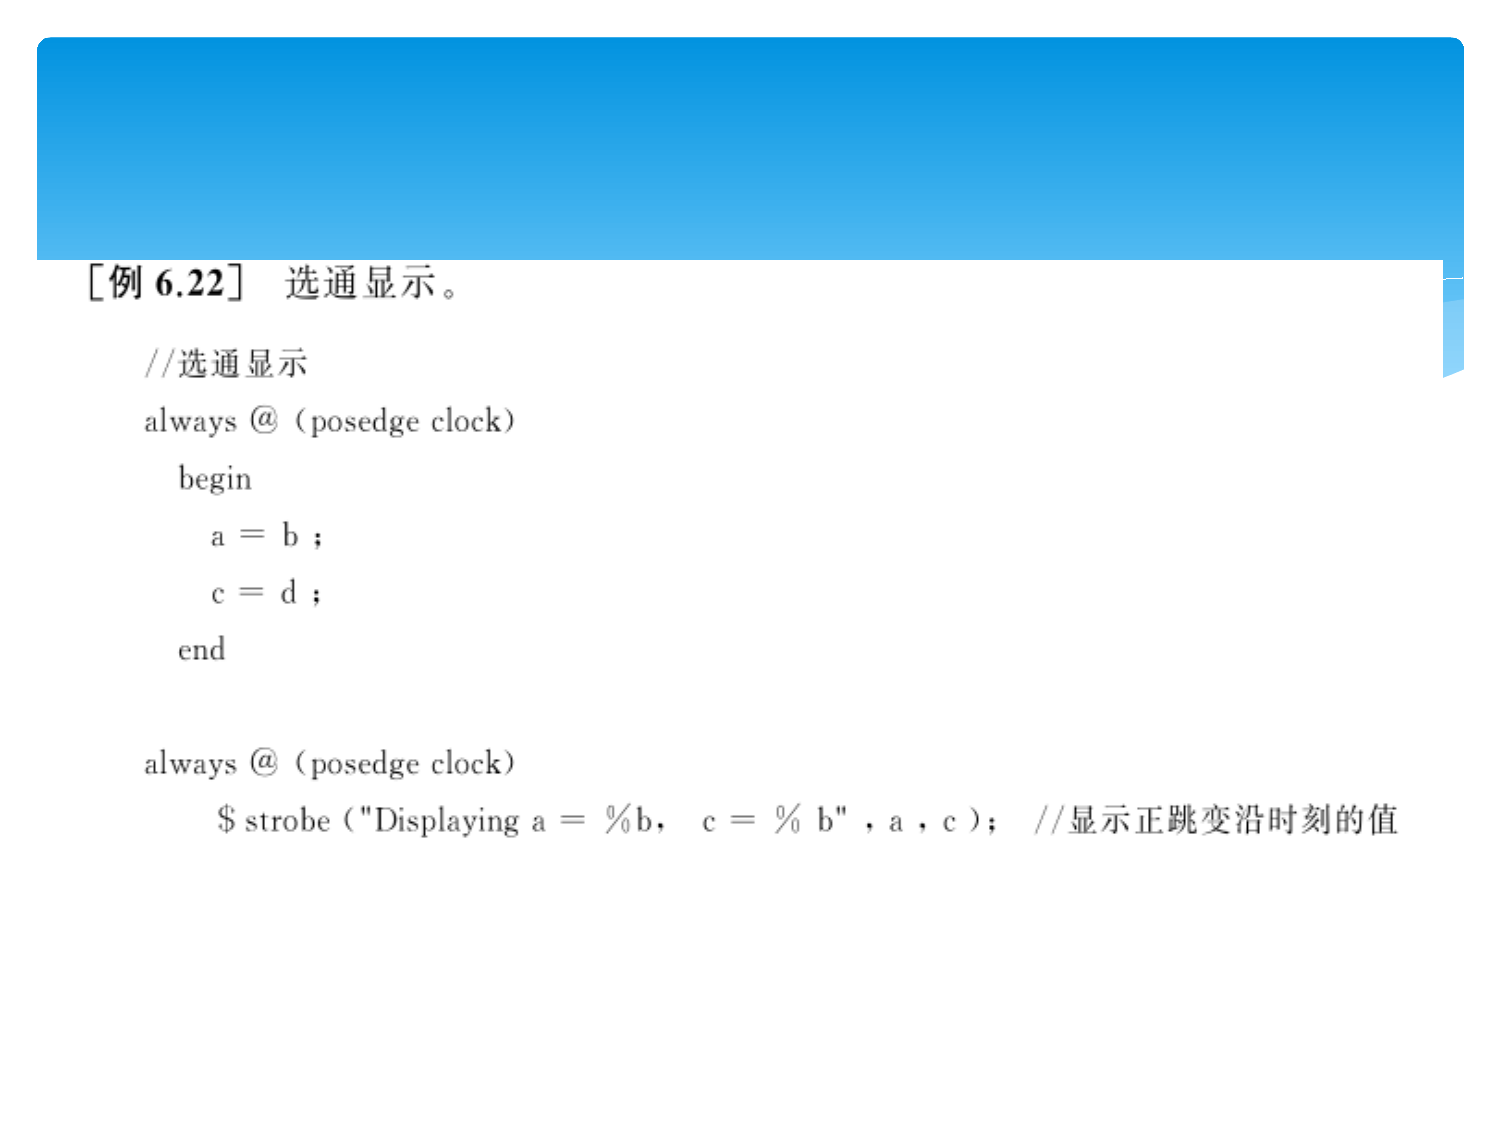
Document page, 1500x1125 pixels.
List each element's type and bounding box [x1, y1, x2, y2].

list [19, 260, 1443, 860]
title [75, 55, 1425, 259]
